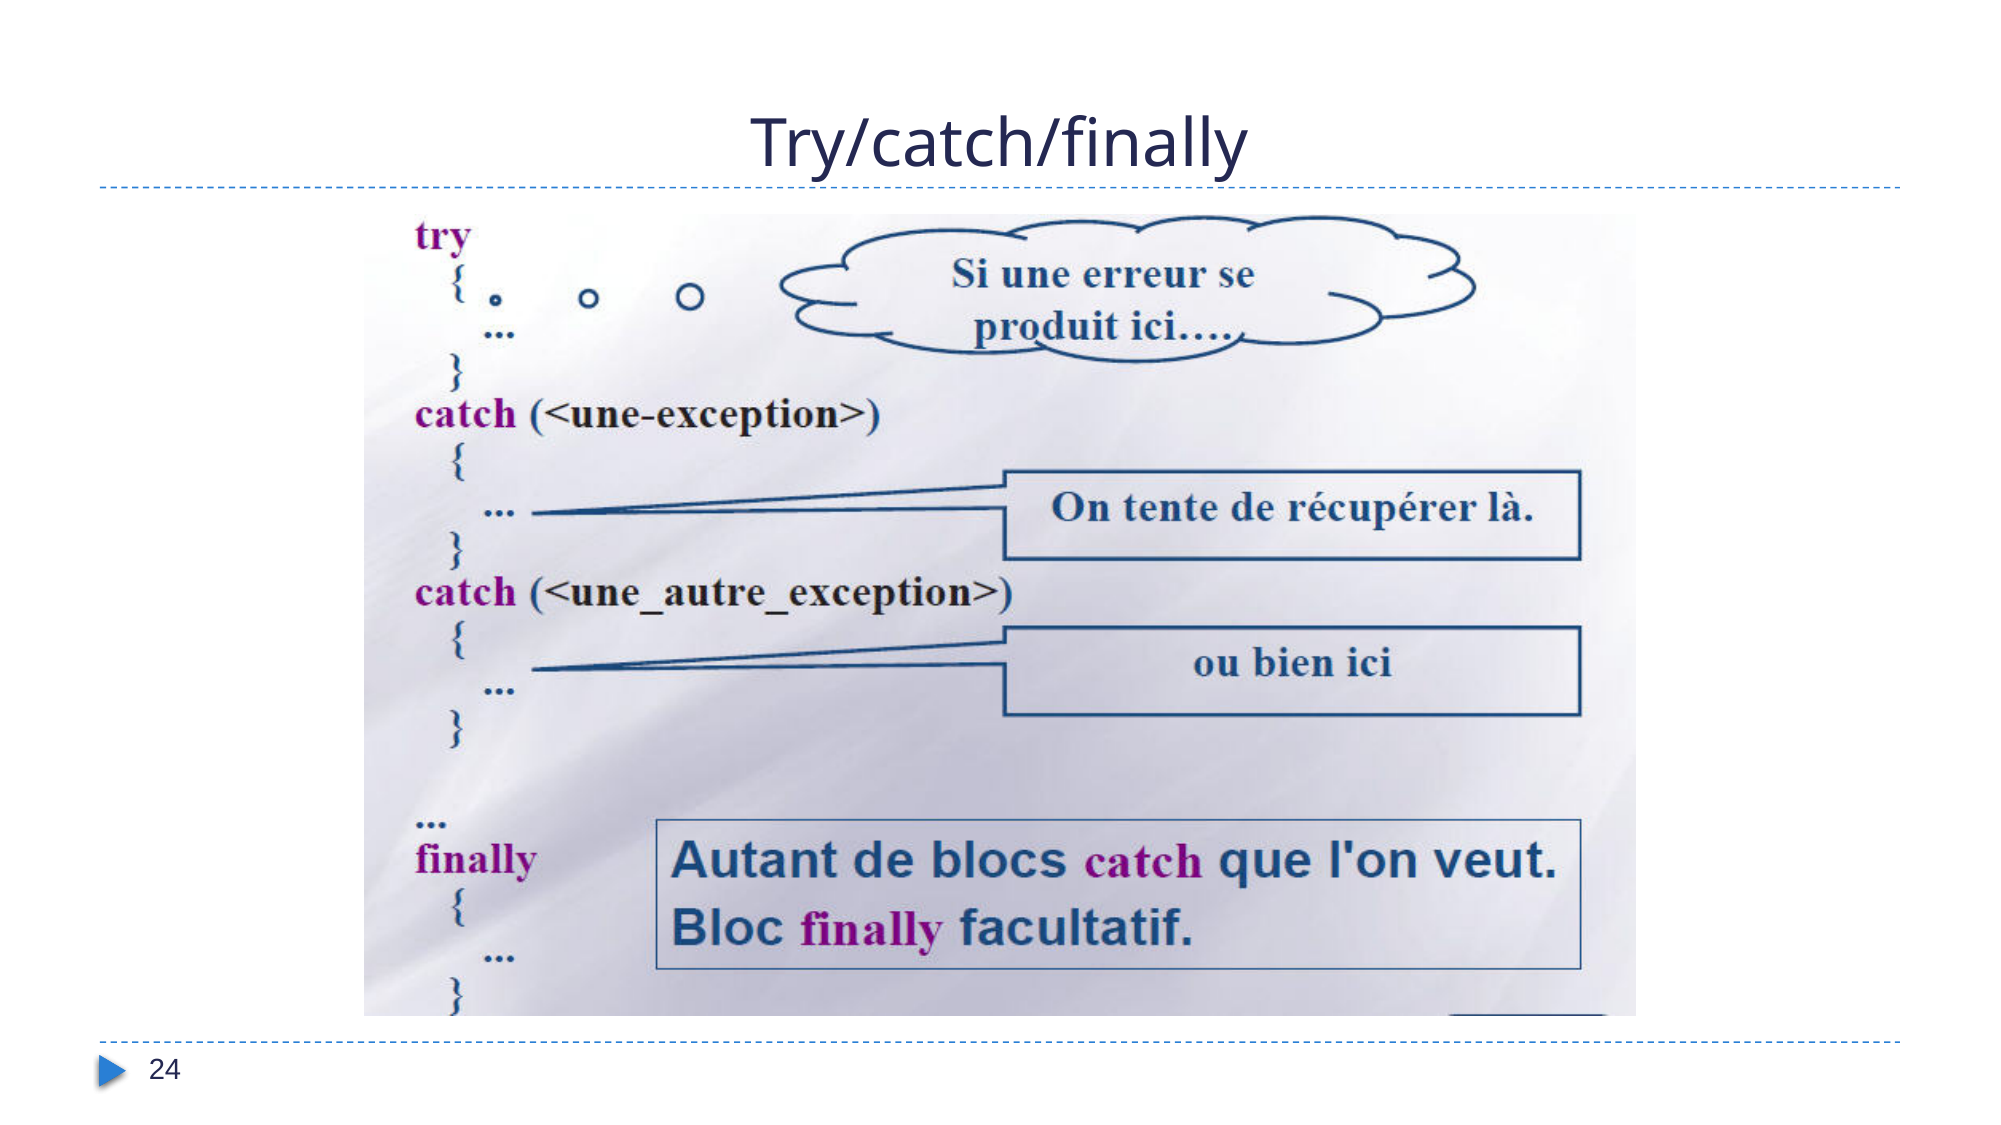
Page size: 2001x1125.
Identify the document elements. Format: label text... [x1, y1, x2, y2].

picture [363, 213, 1637, 1017]
title Try/catch/finally [99, 37, 1900, 188]
slide_number 24 [133, 1042, 568, 1103]
